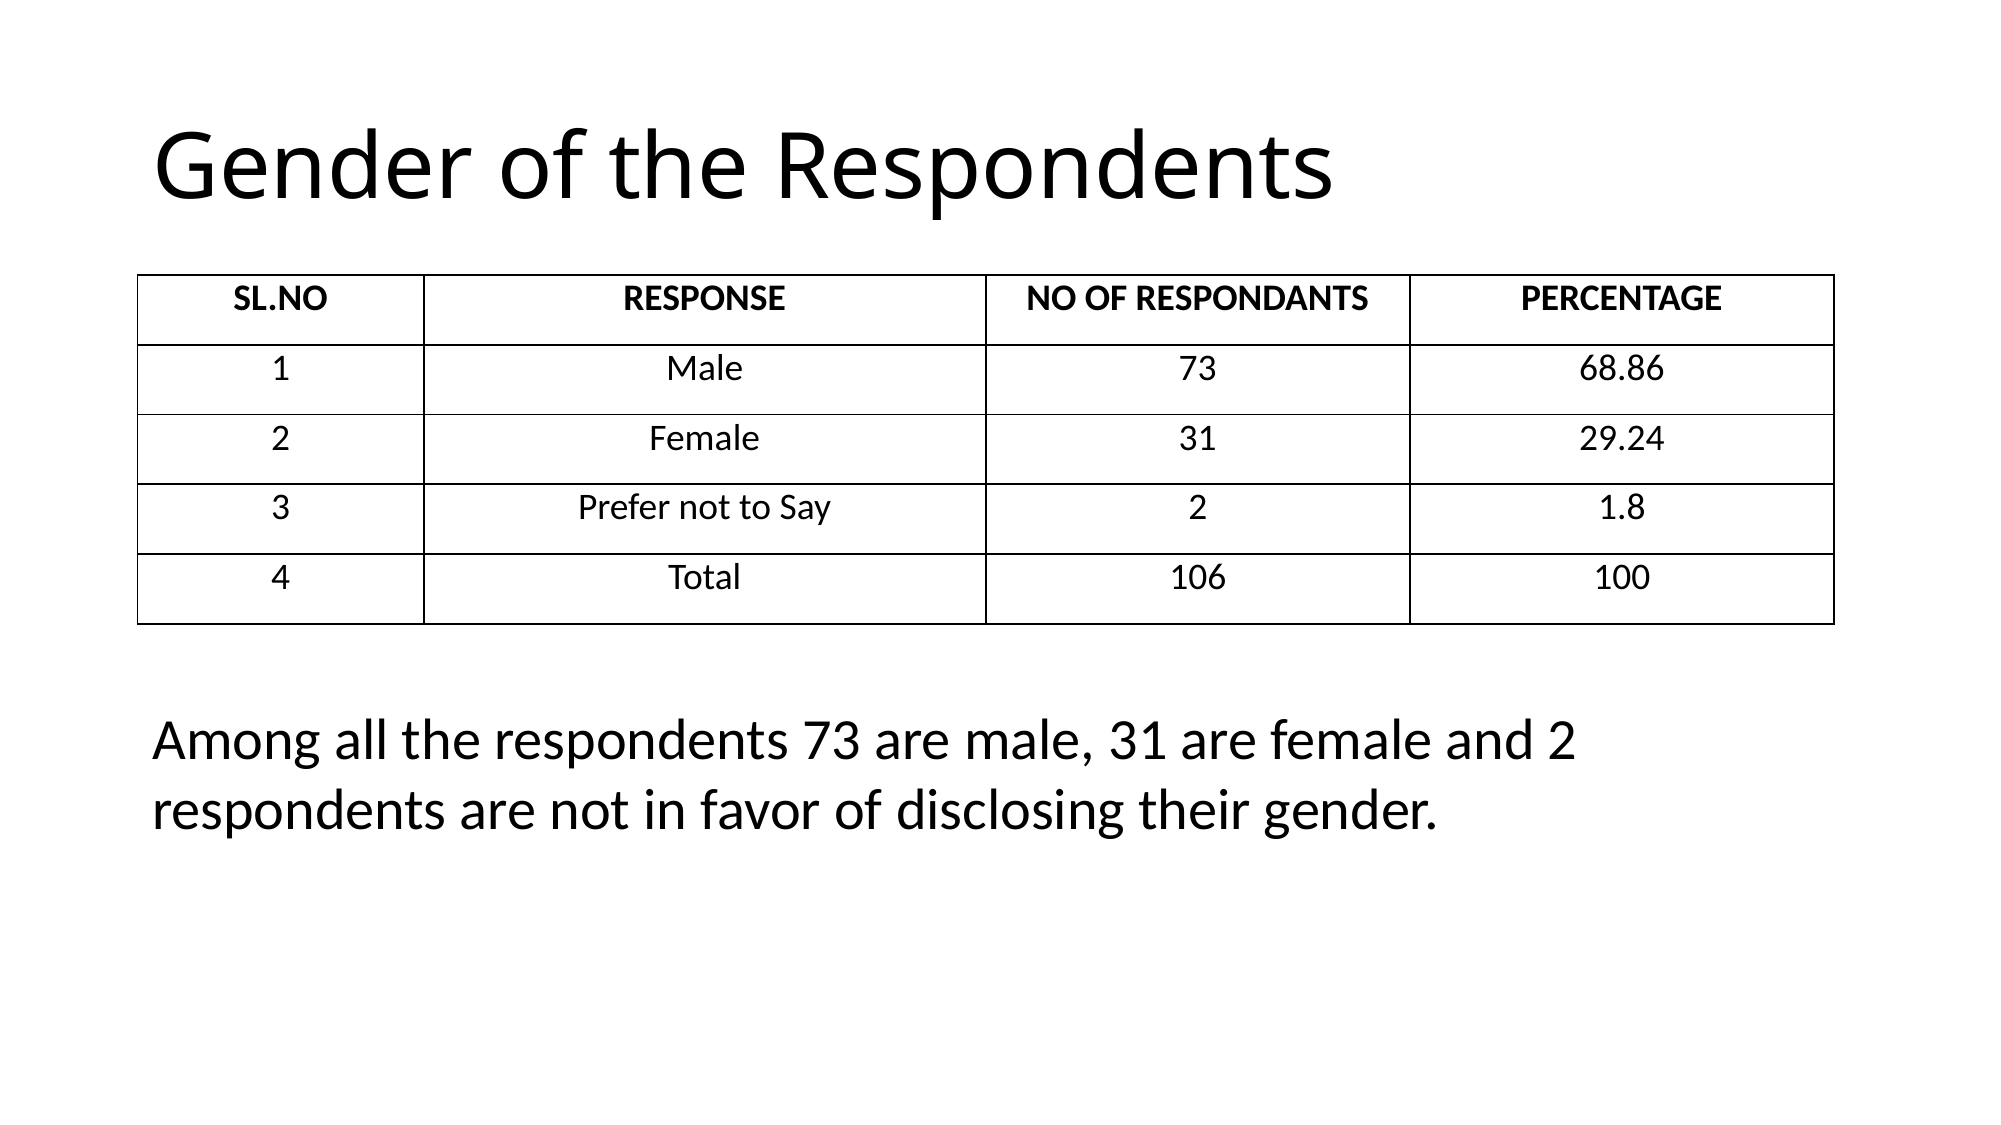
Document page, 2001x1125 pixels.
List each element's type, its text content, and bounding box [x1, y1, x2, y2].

table_cell 106 [987, 555, 1409, 623]
text_box Among all the respondents 73 are male, 31 are female and 2 respondents are not in favor of disclosing their gender. [137, 693, 1757, 849]
table_header NO OF RESPONDANTS [987, 276, 1409, 344]
table_cell 31 [987, 415, 1409, 483]
table_cell 73 [987, 346, 1409, 414]
table_cell 2 [138, 415, 423, 483]
table_cell Total [425, 555, 985, 623]
table_header SL.NO [138, 276, 423, 344]
title Gender of the Respondents [137, 59, 1863, 278]
table_cell 1.8 [1411, 485, 1833, 553]
table_cell Male [425, 346, 985, 414]
table_cell 29.24 [1411, 415, 1833, 483]
table_cell 2 [987, 485, 1409, 553]
table_cell Female [425, 415, 985, 483]
table_header PERCENTAGE [1411, 276, 1833, 344]
table_cell 3 [138, 485, 423, 553]
table_cell Prefer not to Say [425, 485, 985, 553]
table_cell 1 [138, 346, 423, 414]
table_cell 68.86 [1411, 346, 1833, 414]
table_cell 100 [1411, 555, 1833, 623]
table_header RESPONSE [425, 276, 985, 344]
table_cell 4 [138, 555, 423, 623]
